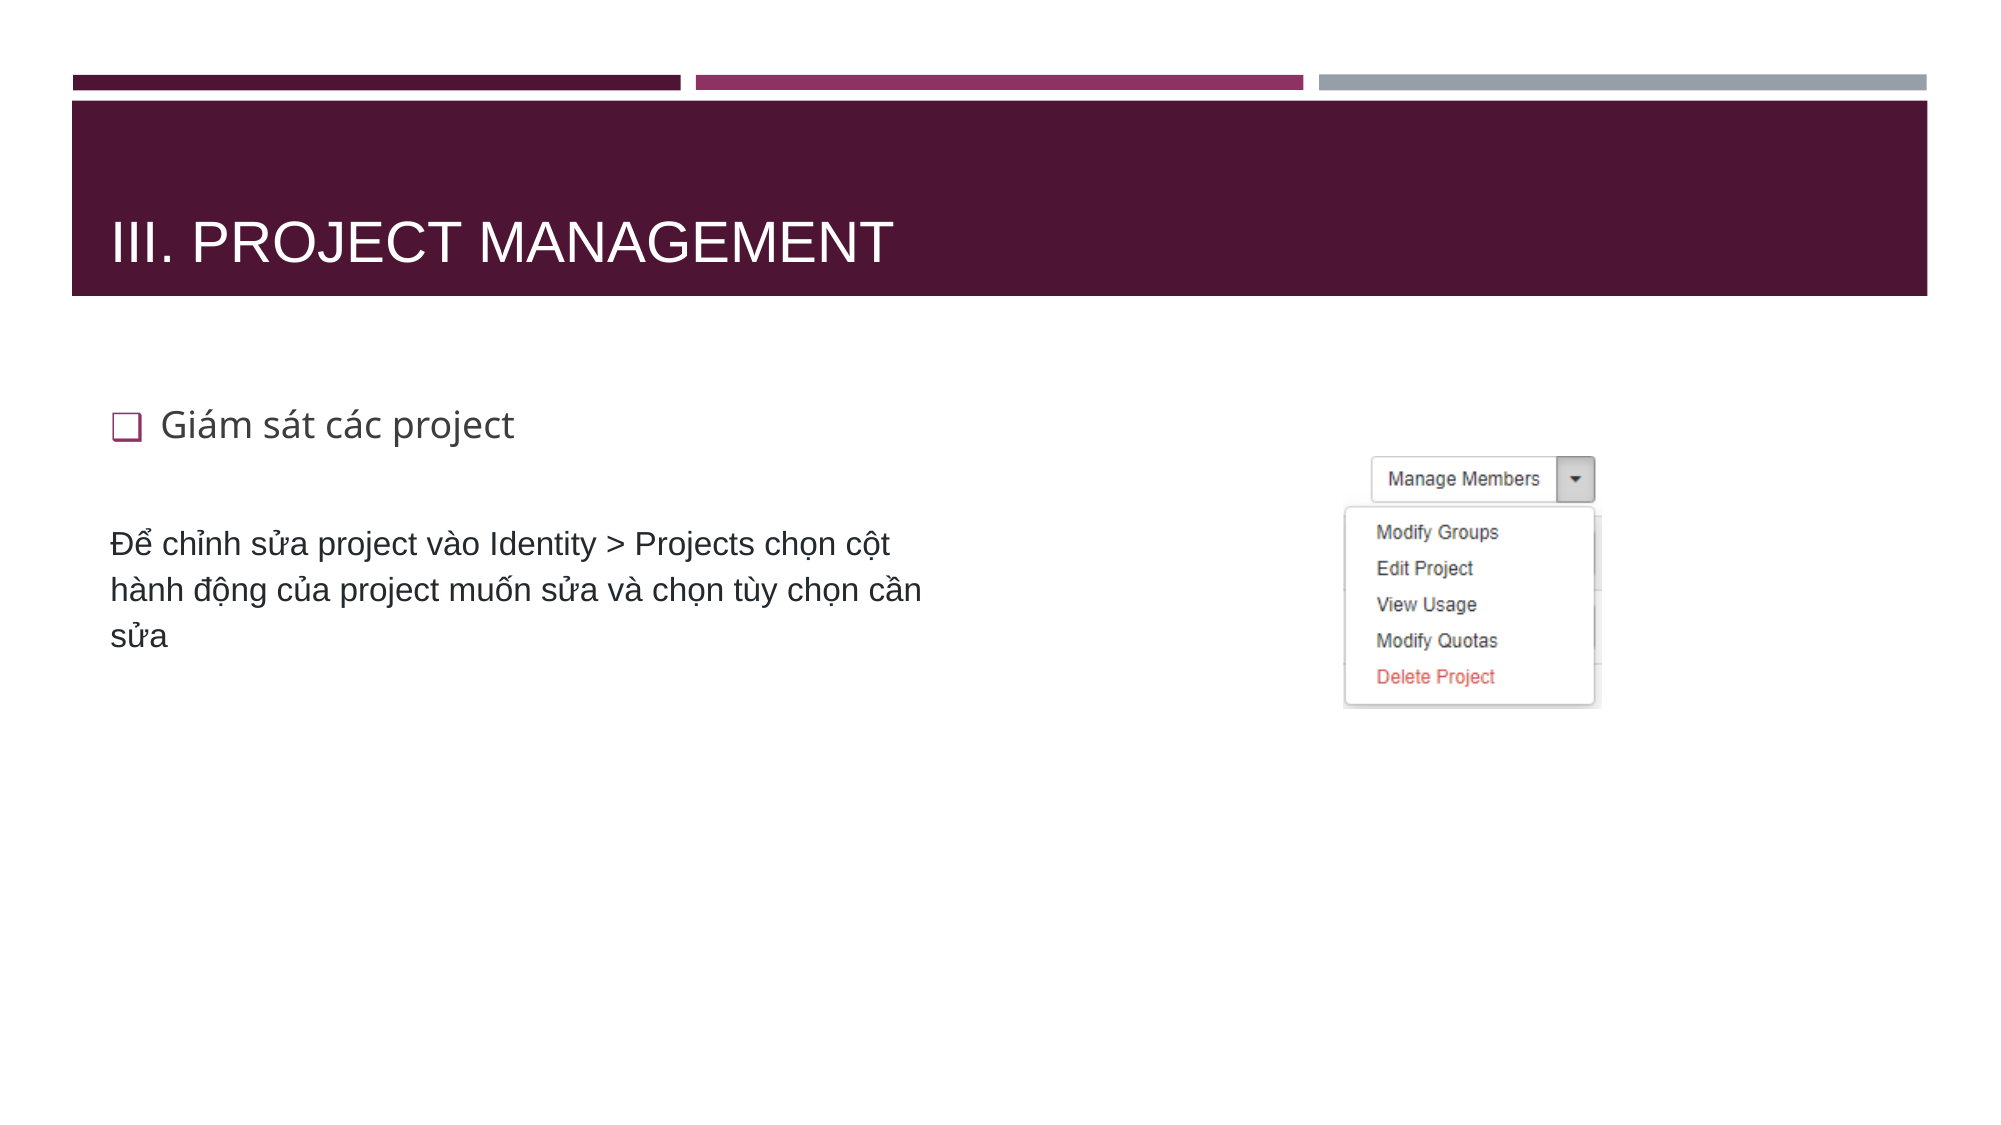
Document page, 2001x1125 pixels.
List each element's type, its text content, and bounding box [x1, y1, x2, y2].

list Giám sát các project Để chỉnh sửa project vào Identity > Projects chọn cột hành động của project muốn sửa và chọn tùy chọn cần sửa [95, 349, 964, 1105]
picture [1343, 456, 1602, 709]
title III. PROJECT MANAGEMENT [95, 115, 1905, 282]
